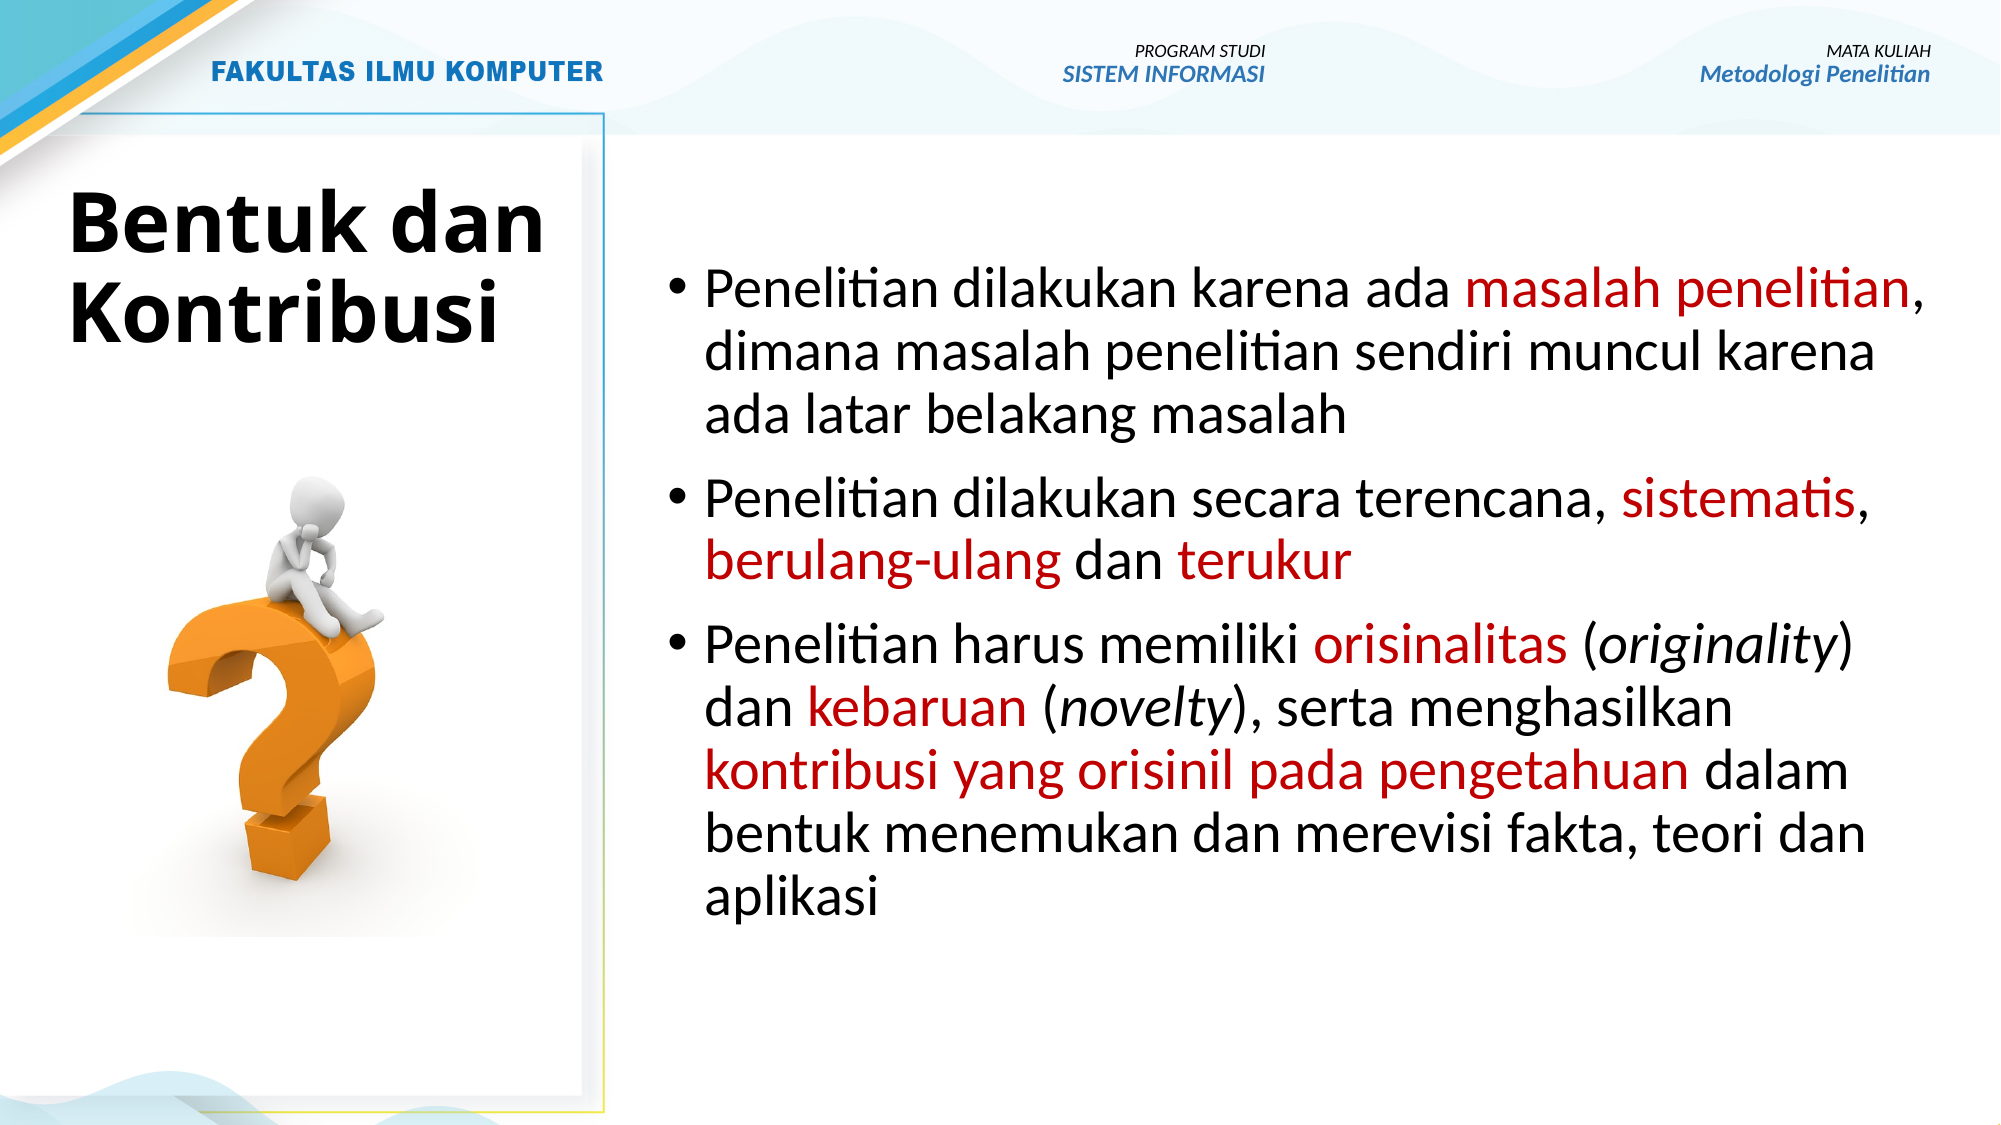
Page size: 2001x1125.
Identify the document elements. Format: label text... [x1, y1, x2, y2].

text_box PROGRAM STUDI SISTEM INFORMASI [904, 33, 1281, 118]
text_box Bentuk dan Kontribusi [51, 220, 775, 321]
text_box MATA KULIAH Metodologi Penelitian [1569, 33, 1946, 118]
text_box Penelitian dilakukan karena ada masalah penelitian, dimana masalah penelitian sendiri muncul karena ada latar belakang masalah Penelitian dilakukan secara terencana, sistematis, berulang-ulang dan terukur Penelitian harus memiliki orisinalitas (originality) dan kebaruan (novelty), serta menghasilkan kontribusi yang orisinil pada pengetahuan dalam bentuk menemukan dan merevisi fakta, teori dan aplikasi [652, 250, 1947, 1125]
picture [0, 0, 2000, 1125]
